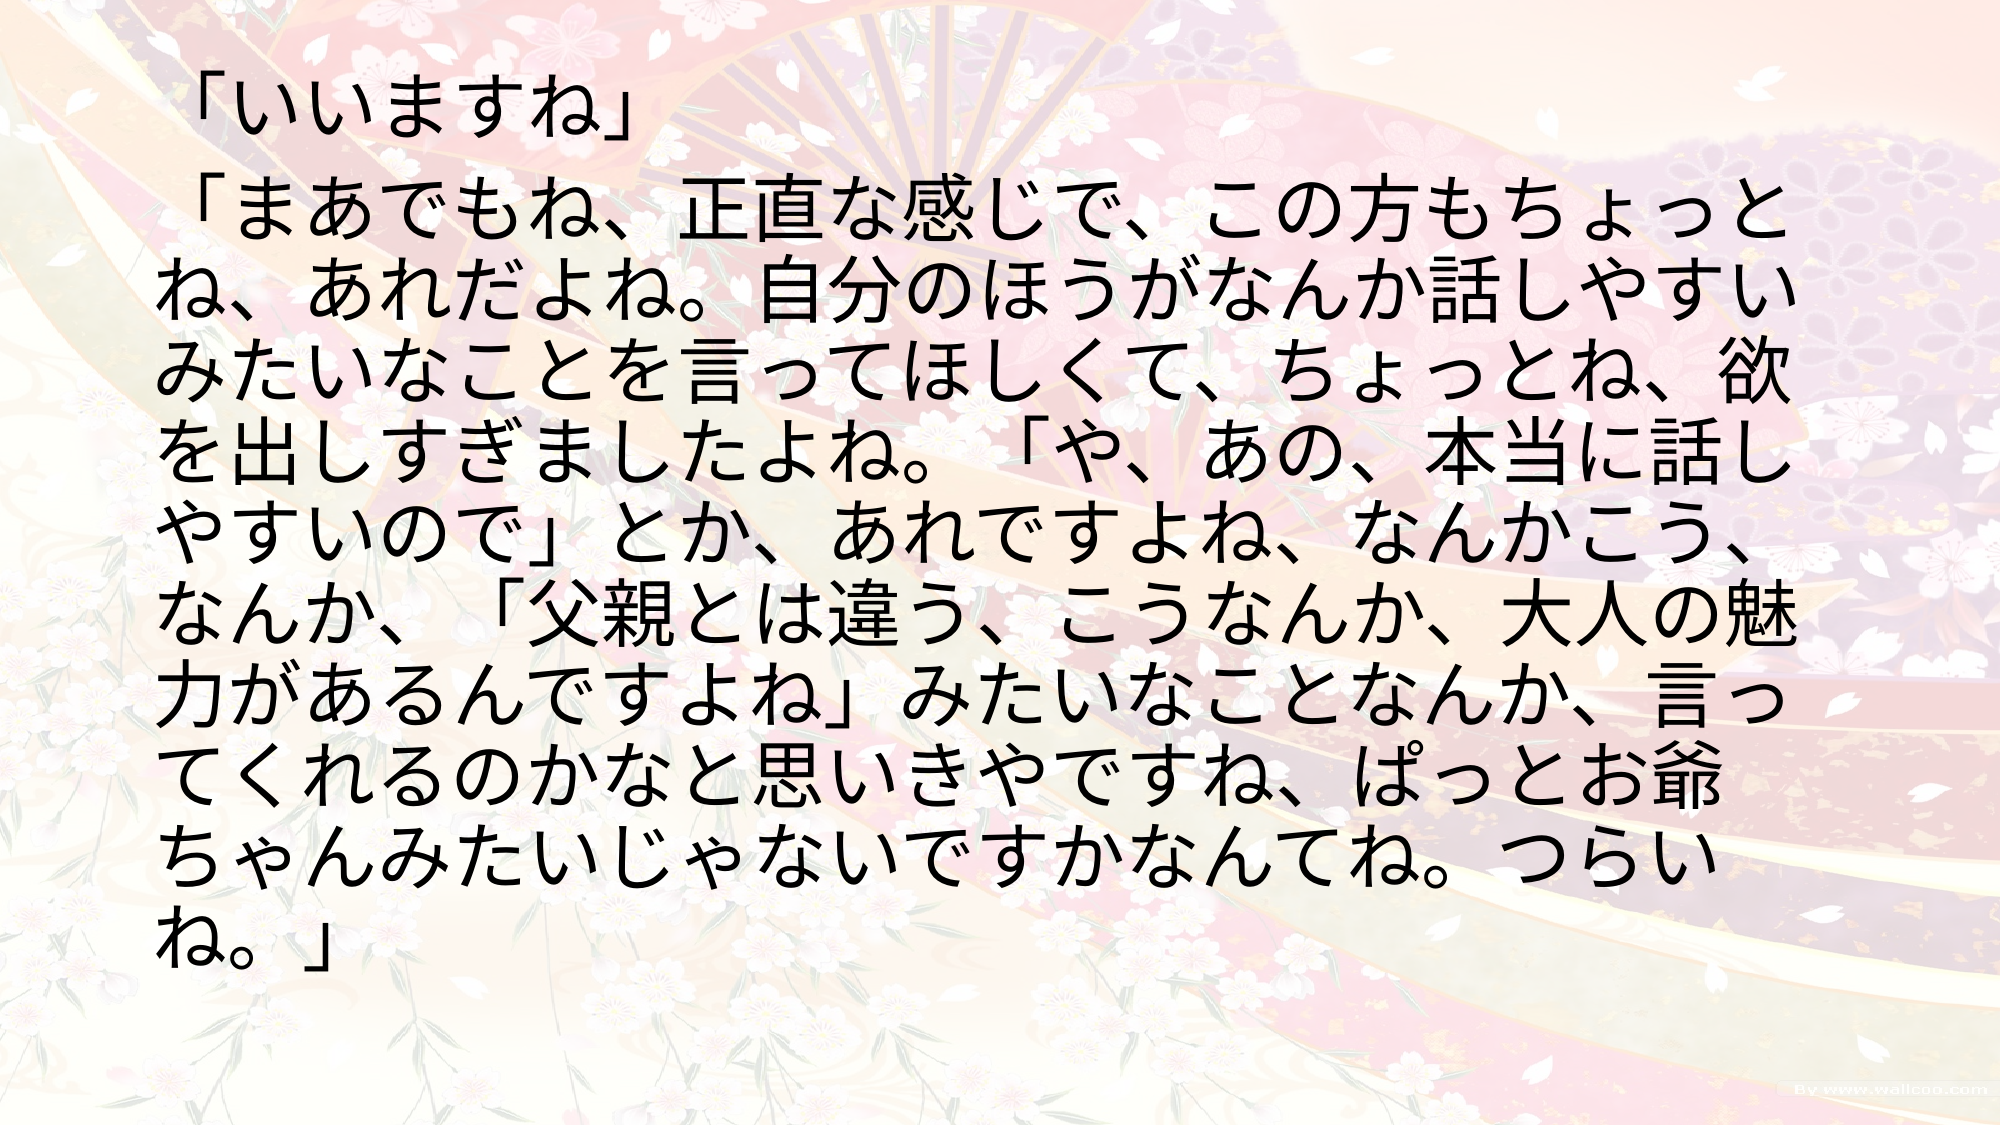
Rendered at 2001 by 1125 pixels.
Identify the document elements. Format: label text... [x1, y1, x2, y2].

list 「いいますね」 「まあでもね、正直な感じで、この方もちょっとね、あれだよね。自分のほうがなんか話しやすいみたいなことを言ってほしくて、ちょっとね、欲を出しすぎましたよね。「や、あの、本当に話しやすいので」とか、あれですよね、なんかこう、なんか、「父親とは違う、こうなんか、大人の魅力があるんですよね」みたいなことなんか、言ってくれるのかなと思いきやですね、ぱっとお爺ちゃんみたいじゃないですかなんてね。つらいね。」 [137, 62, 1863, 973]
